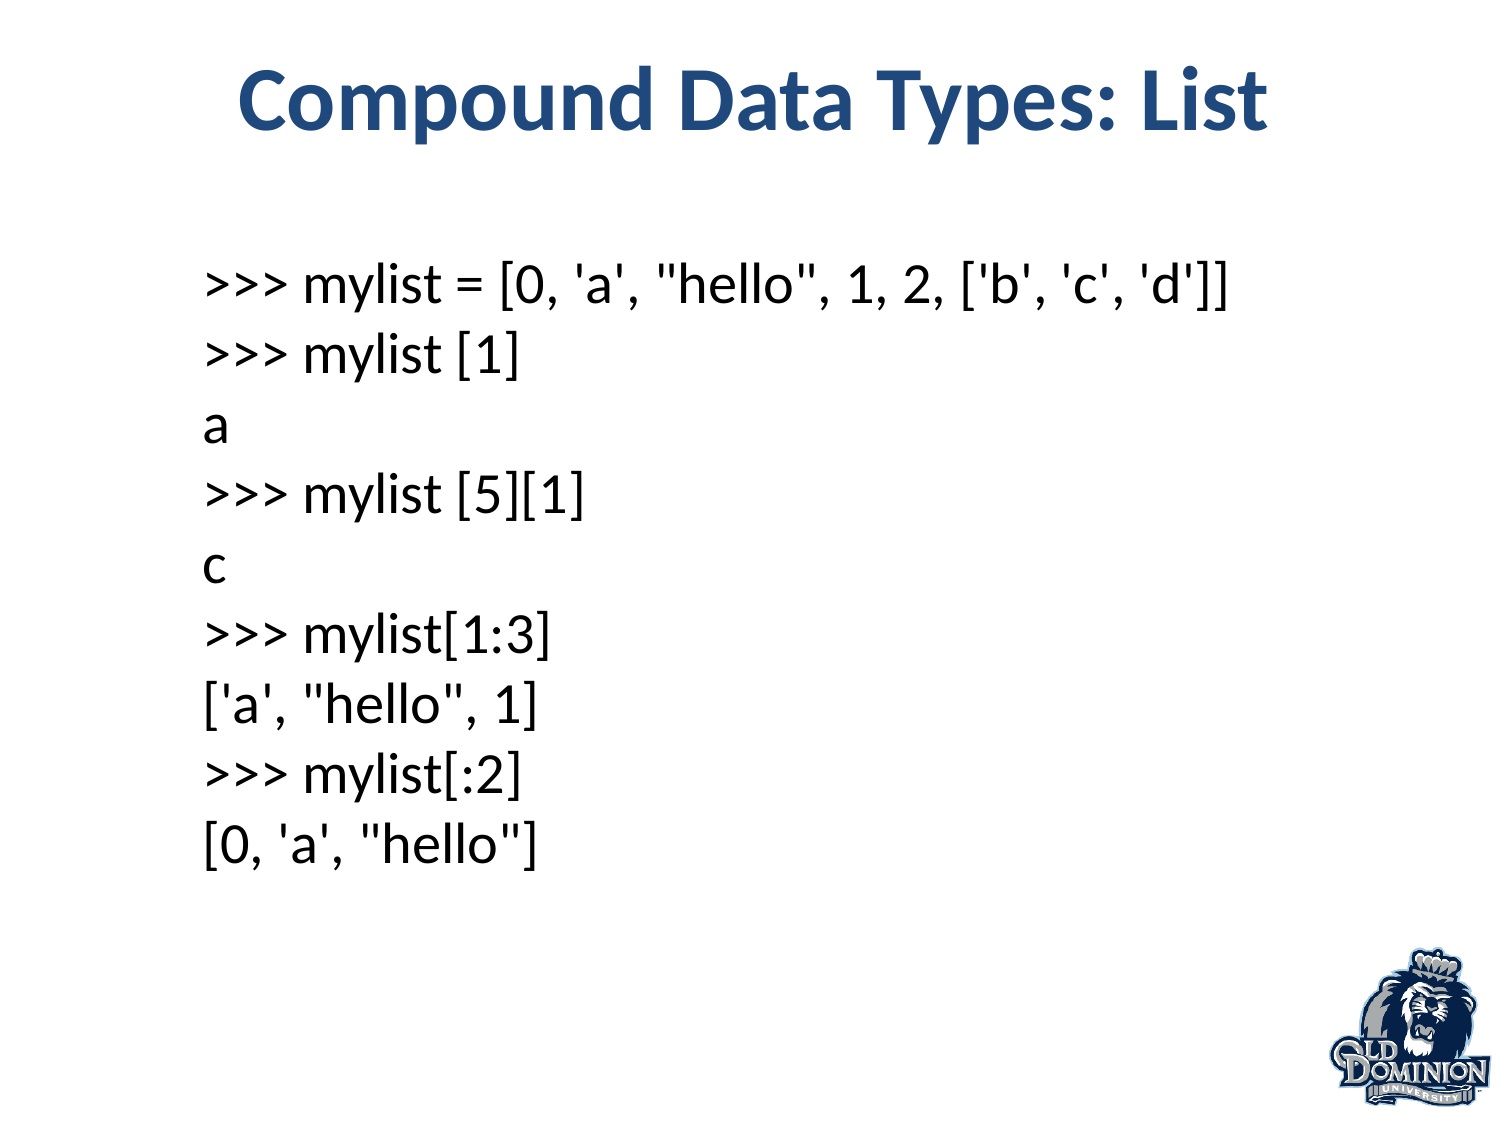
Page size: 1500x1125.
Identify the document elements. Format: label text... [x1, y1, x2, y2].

text_box >>> mylist = [0, 'a', "hello", 1, 2, ['b', 'c', 'd']] >>> mylist [1] a >>> mylist [5][1] c >>> mylist[1:3] ['a', "hello", 1] >>> mylist[:2] [0, 'a', "hello"] [112, 237, 1450, 970]
picture [1319, 937, 1493, 1125]
title Compound Data Types: List [75, 12, 1434, 175]
